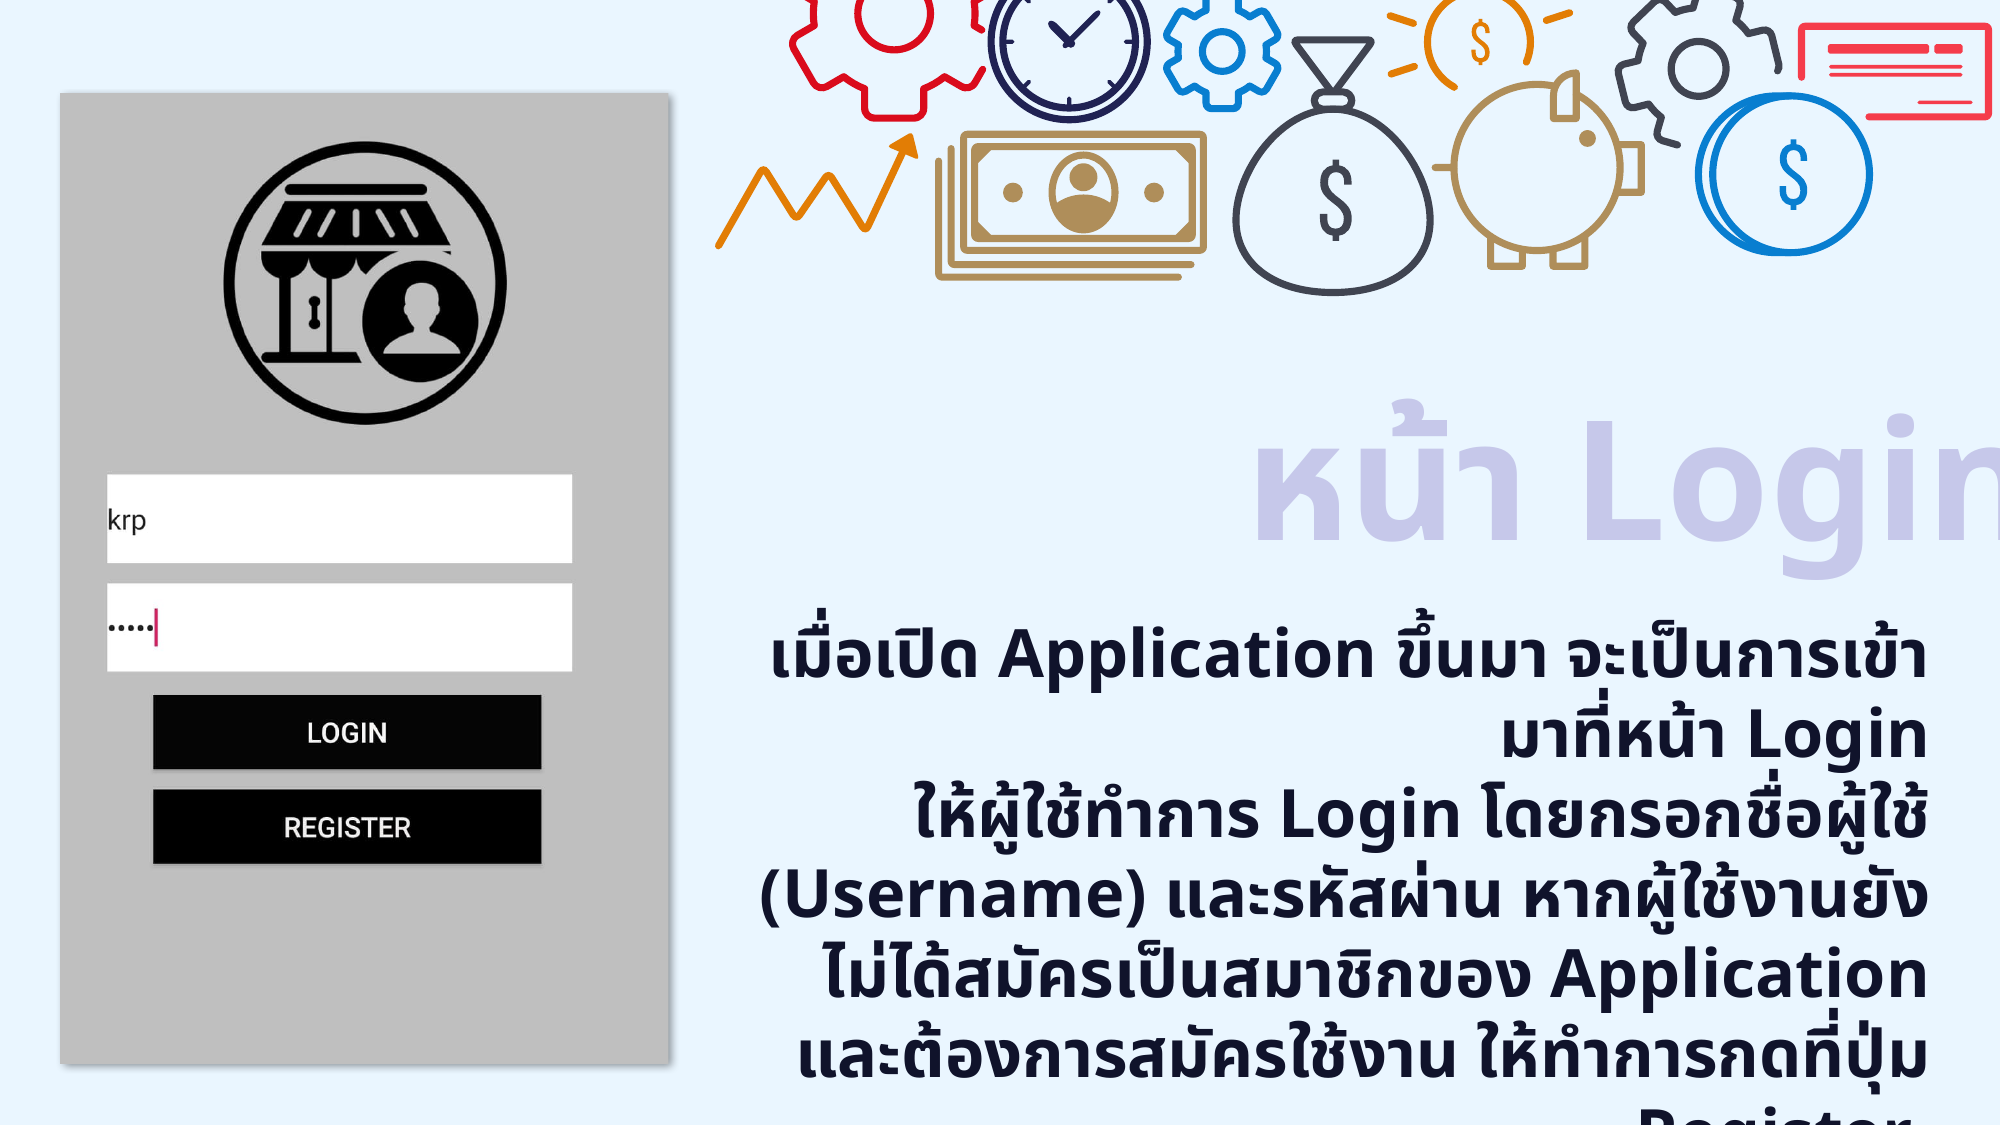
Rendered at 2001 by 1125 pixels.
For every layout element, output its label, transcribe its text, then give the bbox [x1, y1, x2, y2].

text_box เมื่อเปิด Application ขึ้นมา จะเป็นการเข้ามาที่หน้า Login ให้ผู้ใช้ทำการ Login โดยกรอกชื่อผู้ใช้ (Username) และรหัสผ่าน หากผู้ใช้งานยังไม่ได้สมัครเป็นสมาชิกของ Application และต้องการสมัครใช้งาน ให้ทำการกดที่ปุ่ม Register [683, 603, 1945, 1125]
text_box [714, 0, 1993, 297]
picture [60, 92, 669, 1064]
text_box หน้า Login [1230, 366, 2000, 582]
